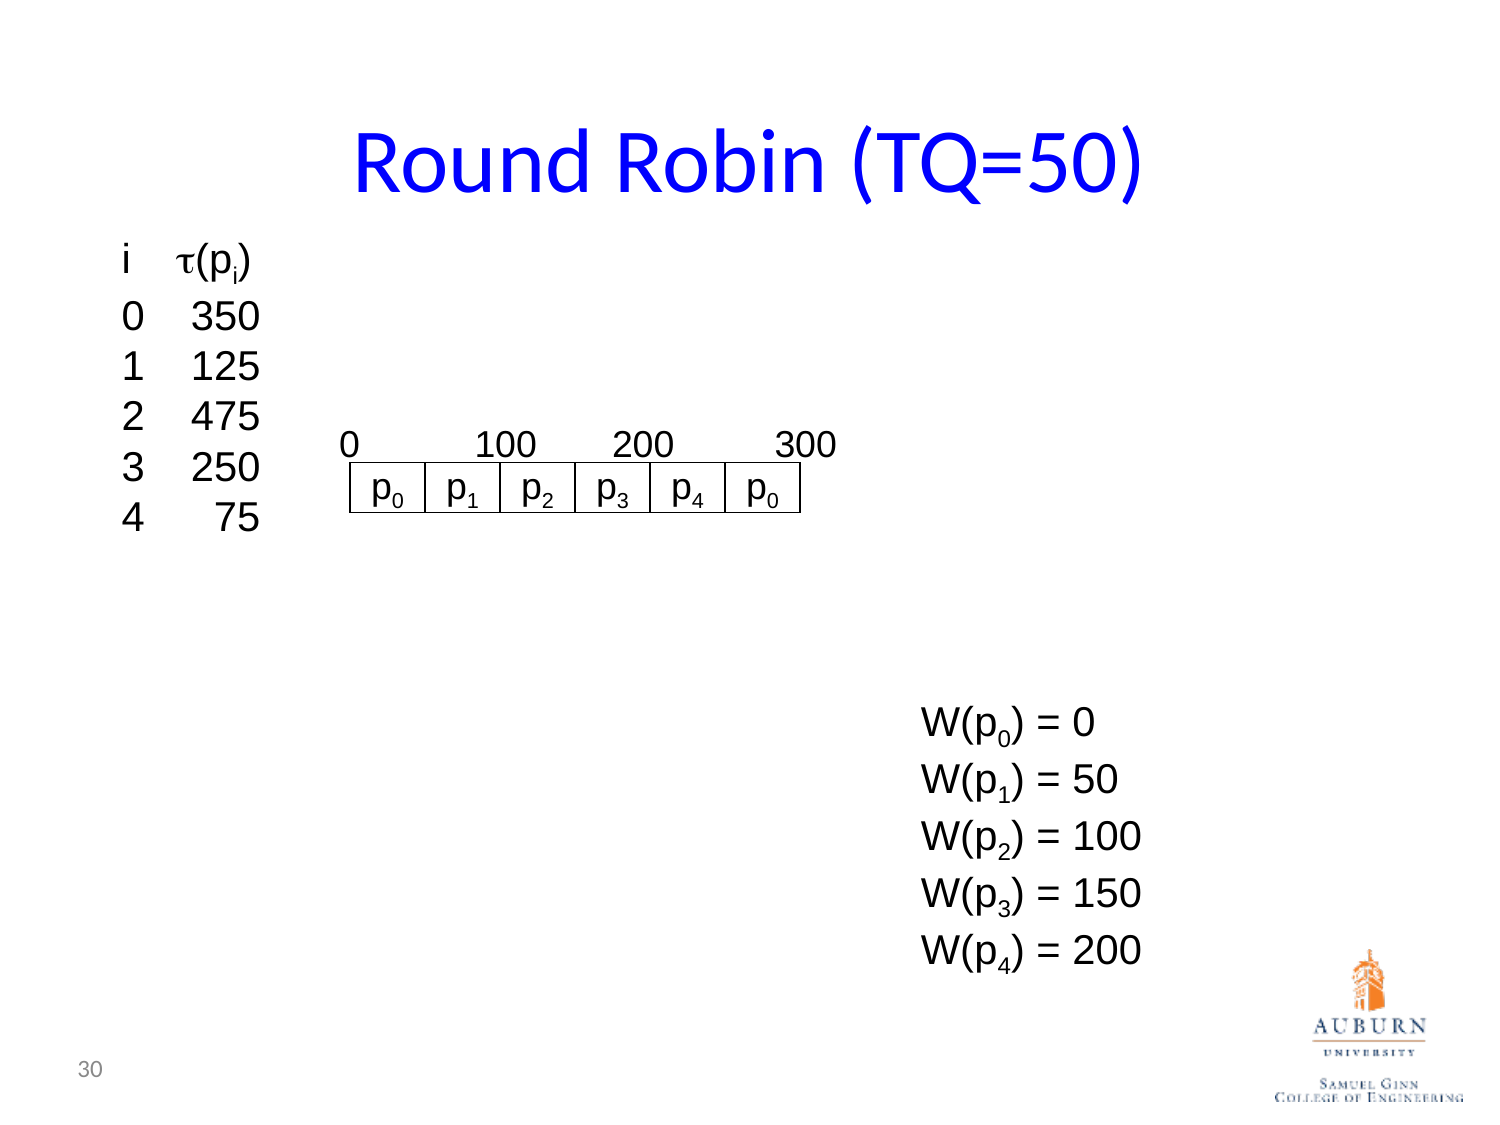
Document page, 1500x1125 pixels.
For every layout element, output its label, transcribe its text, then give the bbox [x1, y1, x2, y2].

text_box 100 [459, 412, 552, 462]
text_box p1 [424, 462, 500, 513]
text_box 0 [324, 412, 375, 473]
text_box p0 [725, 462, 800, 513]
text_box p2 [500, 462, 575, 513]
text_box i t(pi) 0 350 1 125 2 475 3 250 4 75 [106, 224, 276, 547]
text_box W(p0) = 0 W(p1) = 50 W(p2) = 100 W(p3) = 150 W(p4) = 200 [906, 687, 1158, 987]
text_box 200 [597, 412, 689, 462]
text_box p0 [349, 462, 424, 513]
text_box p3 [575, 462, 650, 513]
text_box Round Robin (TQ=50) [112, 99, 1388, 213]
text_box p4 [650, 462, 725, 513]
picture [1275, 949, 1463, 1102]
slide_number 30 [62, 1037, 225, 1098]
text_box 300 [759, 412, 852, 473]
